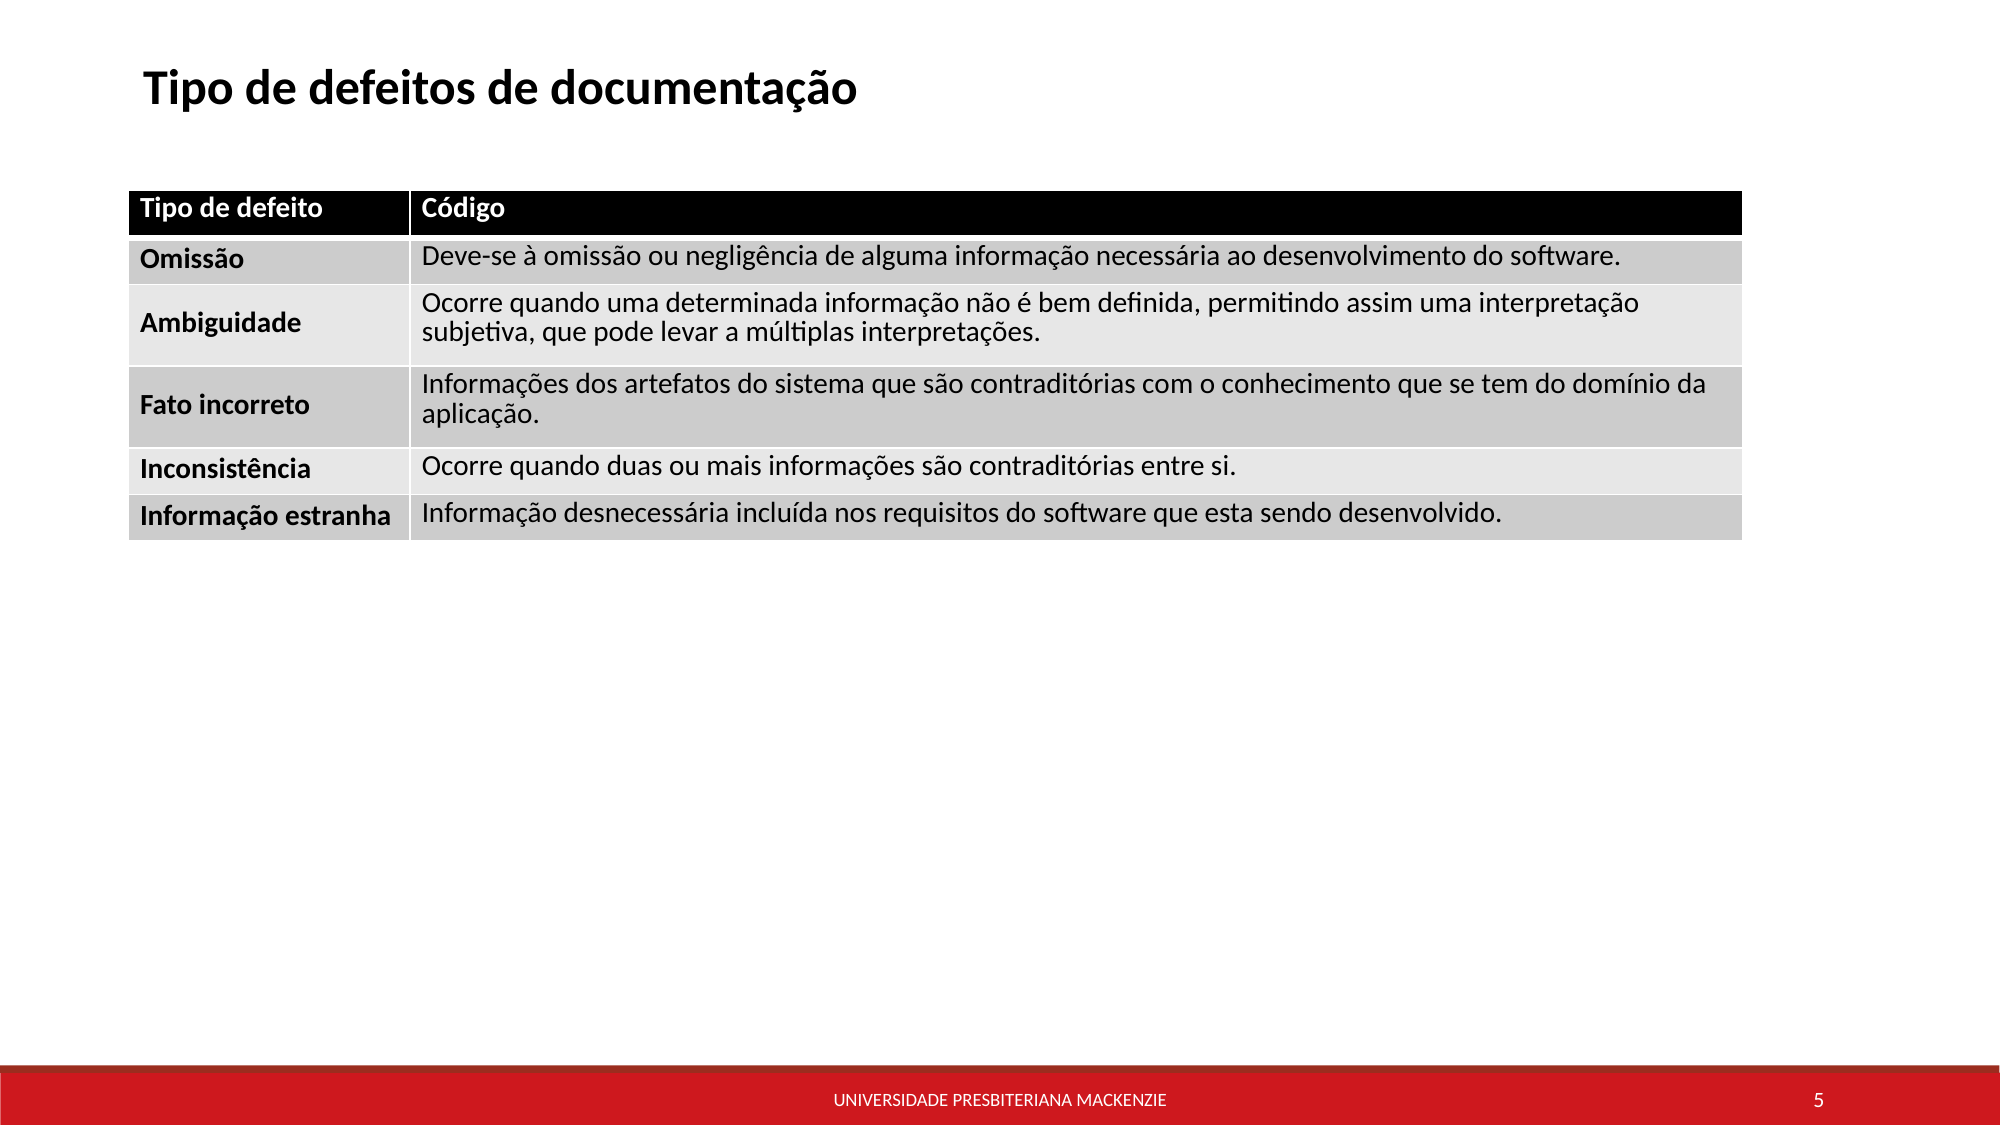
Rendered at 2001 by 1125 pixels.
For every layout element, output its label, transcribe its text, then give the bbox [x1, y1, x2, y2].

text_box Tipo de defeitos de documentação [128, 47, 908, 122]
table_header Código [411, 191, 1742, 235]
table_header Tipo de defeito [129, 191, 409, 235]
table_cell Omissão [129, 241, 409, 284]
table_cell Ocorre quando duas ou mais informações são contraditórias entre si. [411, 449, 1742, 494]
table_cell Ocorre quando uma determinada informação não é bem definida, permitindo assim uma interpretação subjetiva, que pode levar a múltiplas interpretações. [411, 285, 1742, 365]
table_cell Informação desnecessária incluída nos requisitos do software que esta sendo desenvolvido. [411, 495, 1742, 540]
table_cell Deve-se à omissão ou negligência de alguma informação necessária ao desenvolvimento do software. [411, 241, 1742, 284]
slide_number 5 [1624, 1077, 1840, 1120]
table_cell Informações dos artefatos do sistema que são contraditórias com o conhecimento que se tem do domínio da aplicação. [411, 367, 1742, 447]
footer Universidade Presbiteriana Mackenzie [604, 1077, 1396, 1120]
table_cell Informação estranha [129, 495, 409, 540]
table_cell Inconsistência [129, 449, 409, 494]
table_cell Fato incorreto [129, 367, 409, 447]
table_cell Ambiguidade [129, 285, 409, 365]
